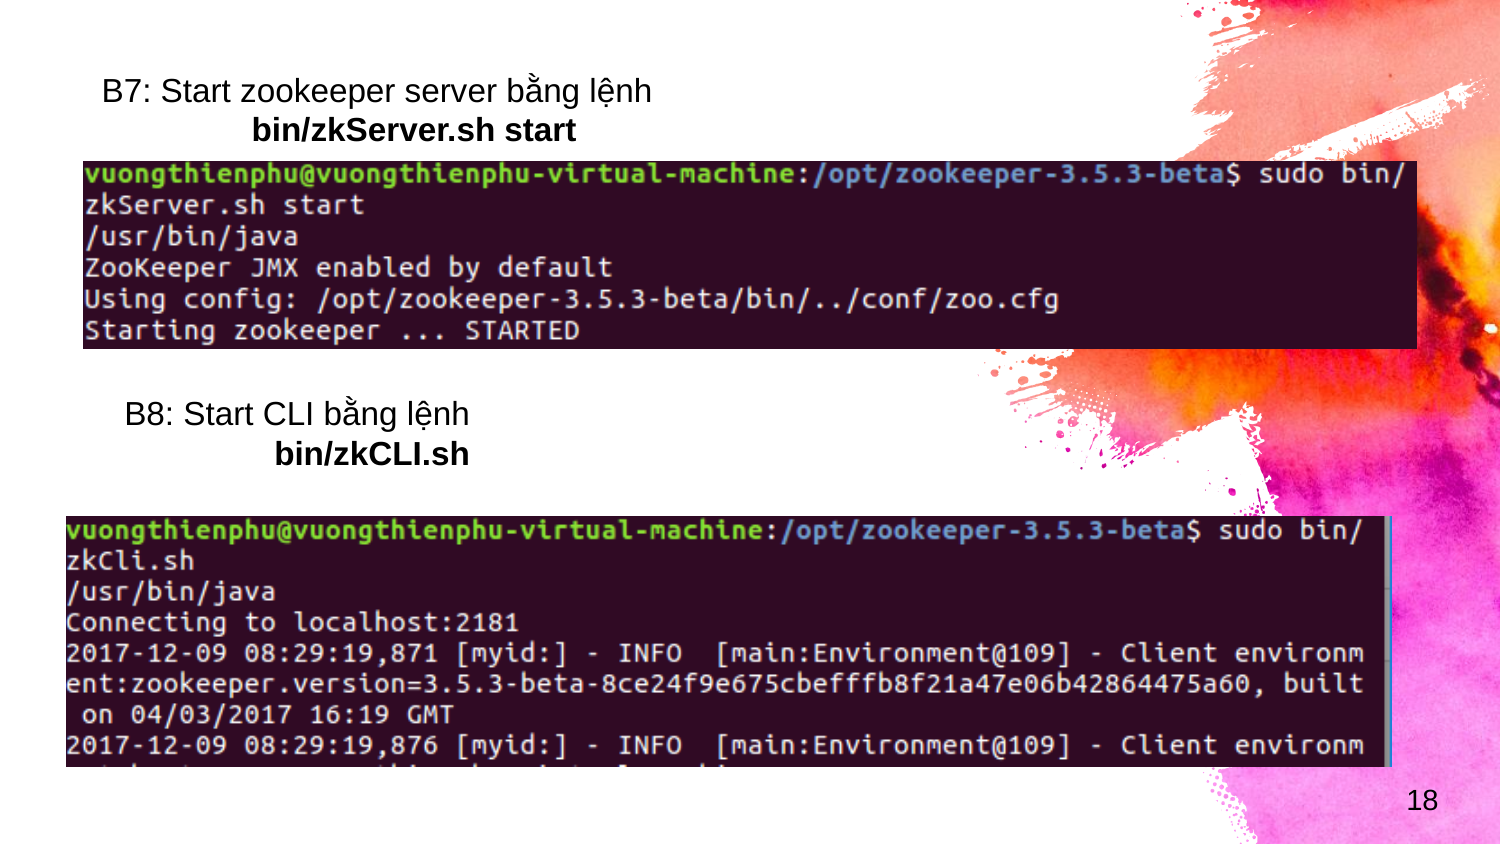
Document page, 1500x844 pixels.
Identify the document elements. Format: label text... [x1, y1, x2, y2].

slide_number 18 [1391, 766, 1482, 832]
text_box B8: Start CLI bằng lệnh bin/zkCLI.sh [109, 384, 495, 479]
text_box B7: Start zookeeper server bằng lệnh bin/zkServer.sh start [86, 61, 678, 156]
picture [0, 0, 1500, 844]
